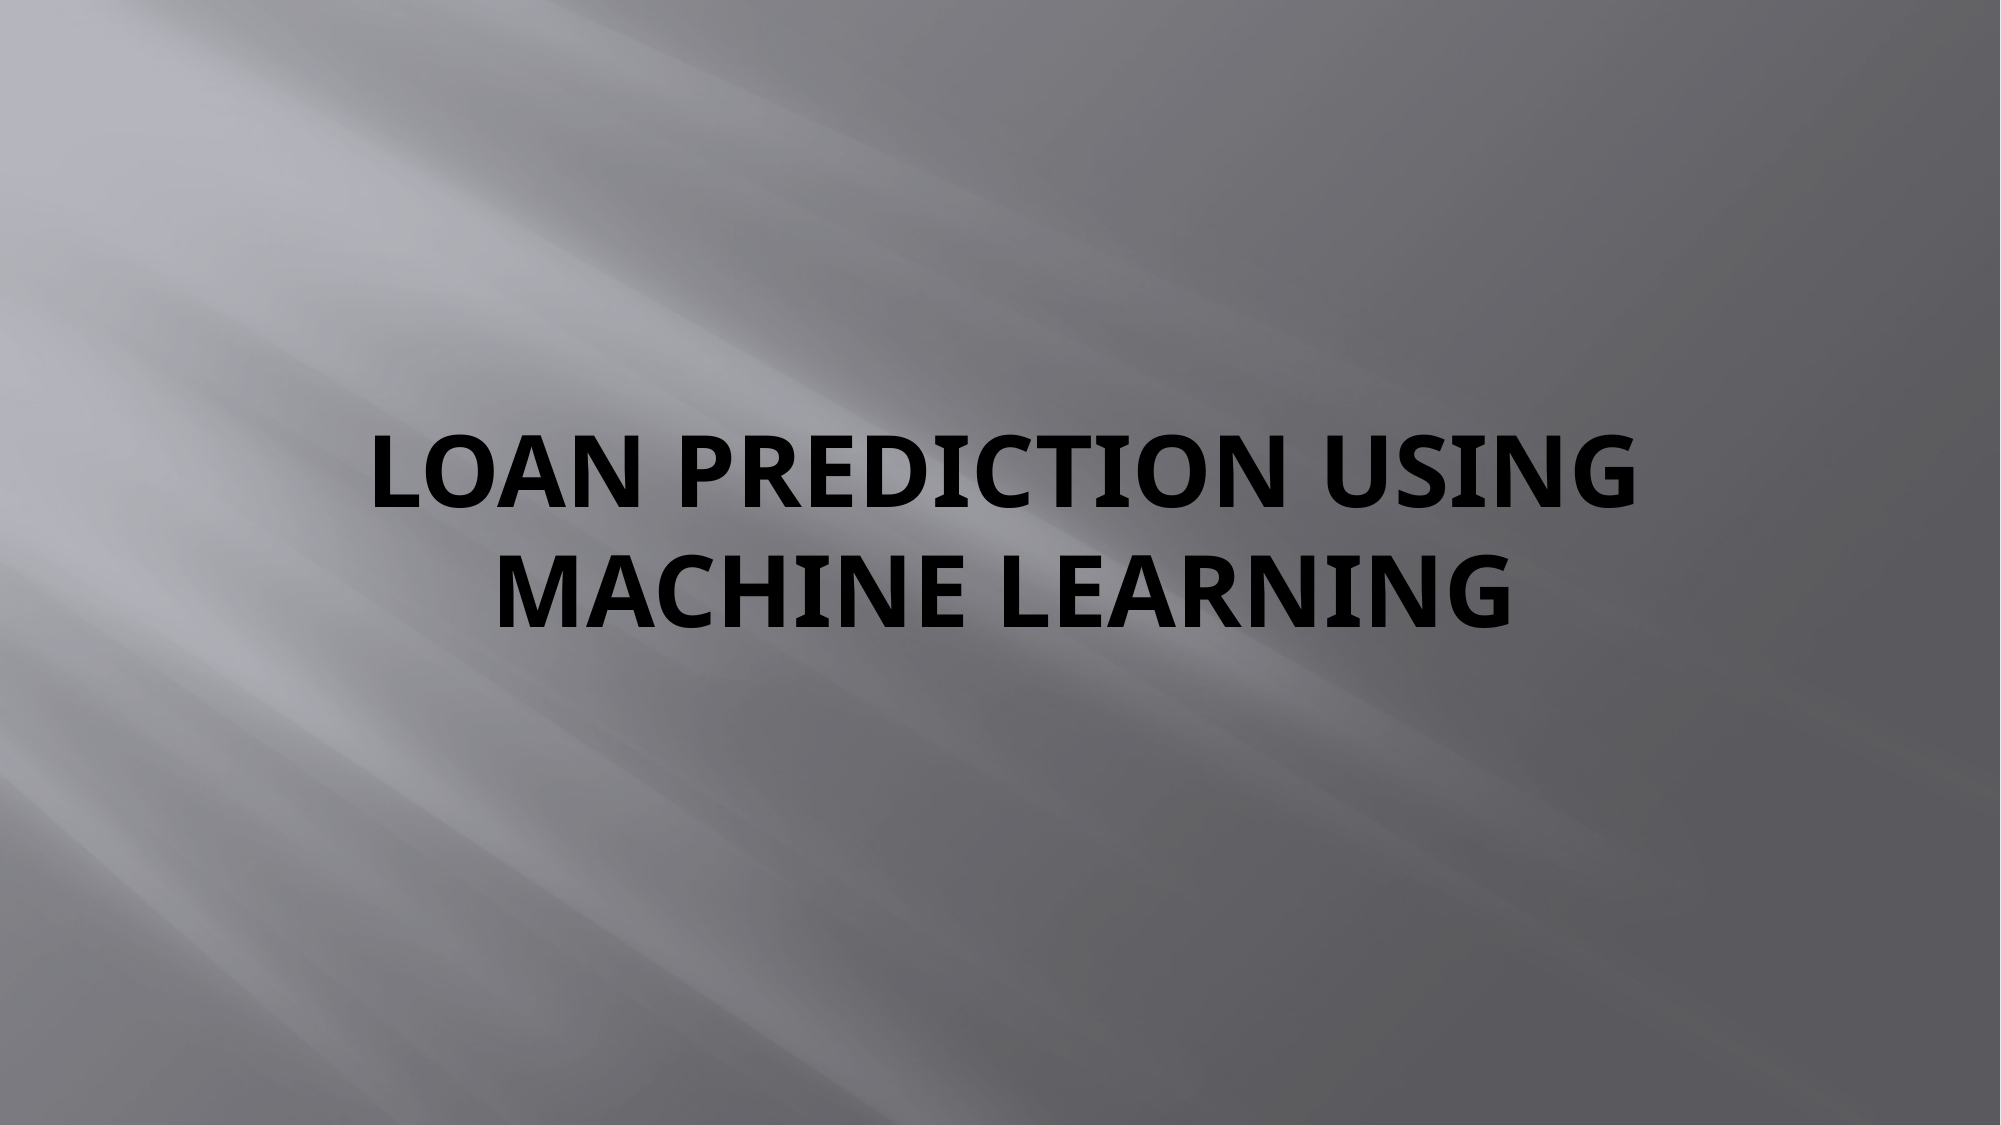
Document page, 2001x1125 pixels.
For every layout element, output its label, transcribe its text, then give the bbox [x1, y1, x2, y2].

title Loan Prediction using Machine Learning [254, 320, 1755, 648]
